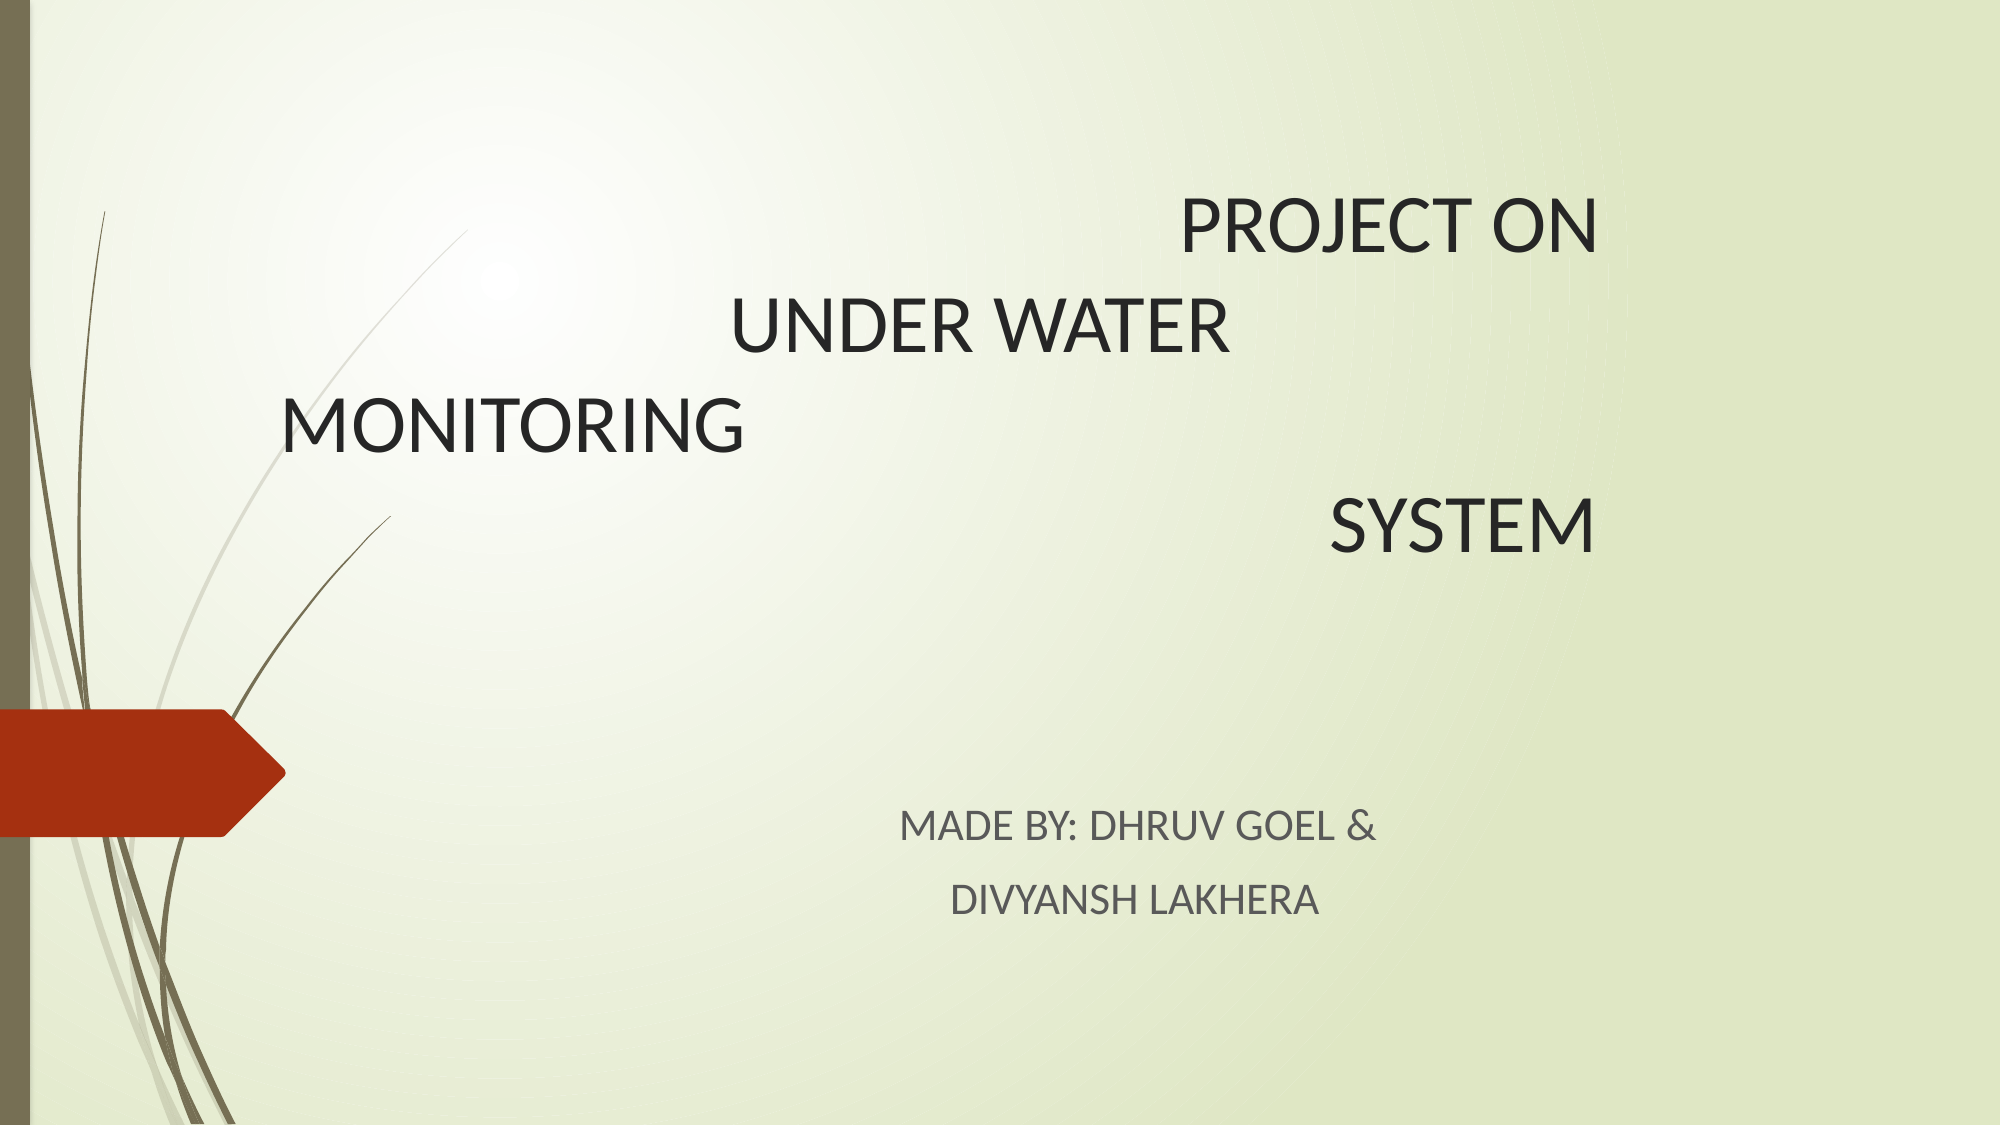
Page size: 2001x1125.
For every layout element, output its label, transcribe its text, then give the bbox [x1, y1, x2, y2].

subtitle MADE BY: DHRUV GOEL & DIVYANSH LAKHERA [747, 787, 2000, 973]
title PROJECT ON UNDER WATER MONITORING SYSTEM [264, 151, 1728, 577]
